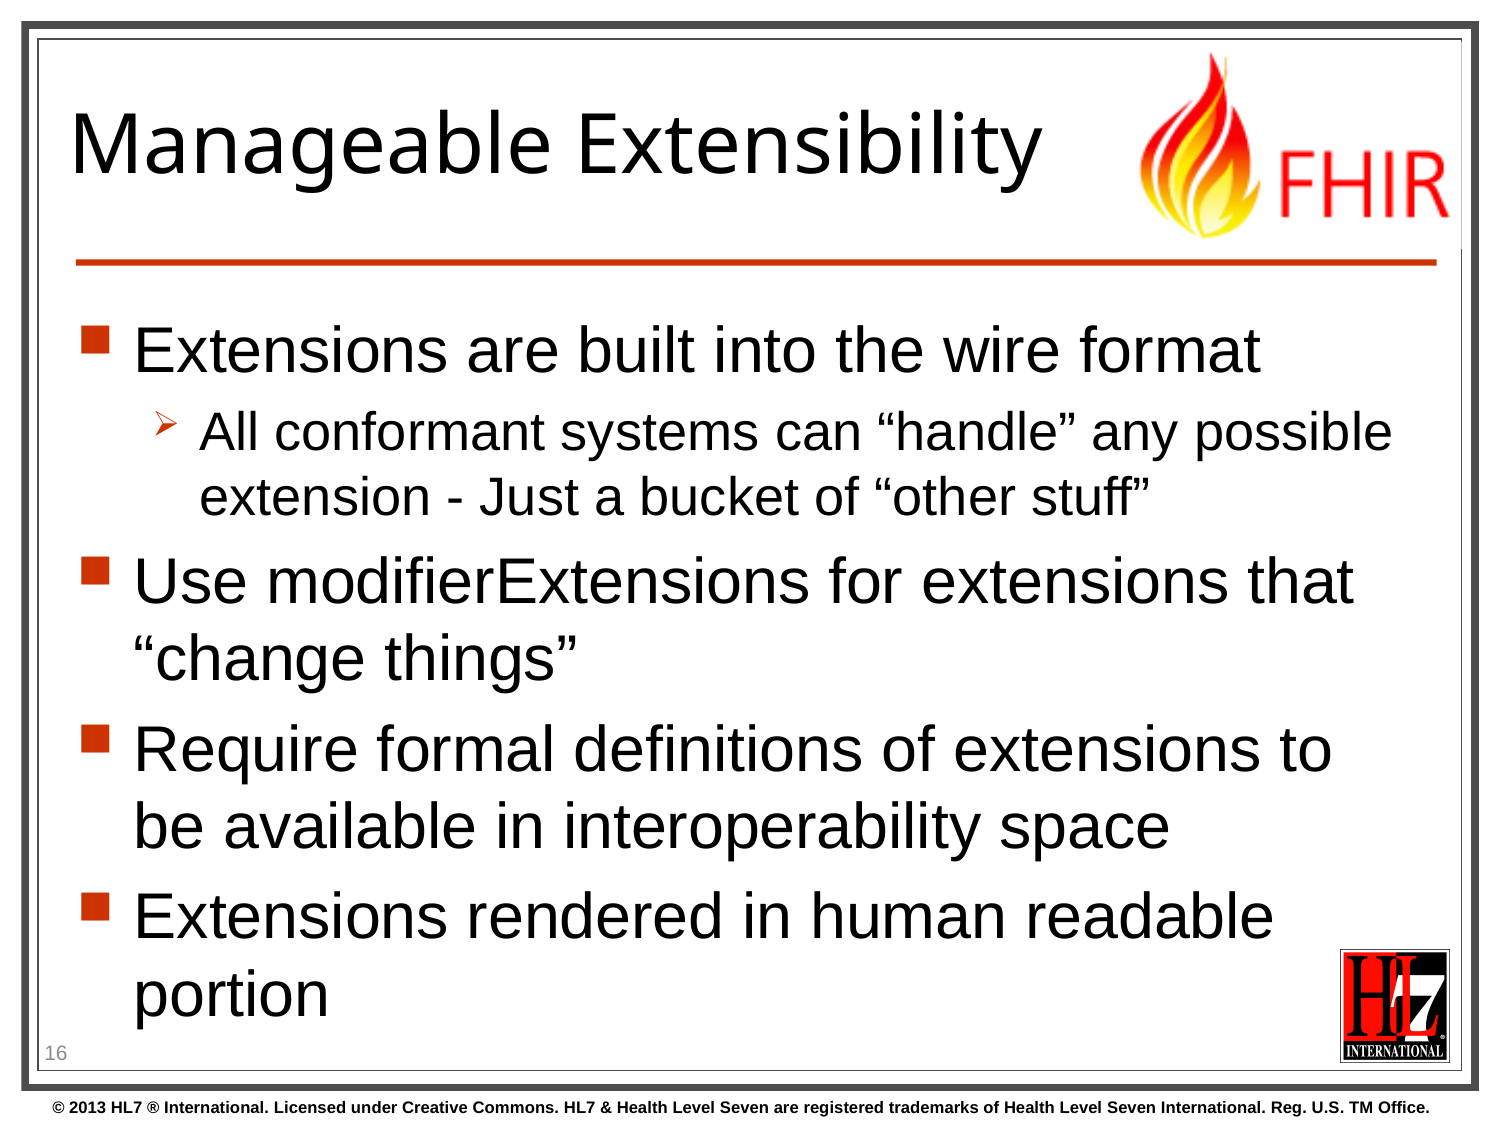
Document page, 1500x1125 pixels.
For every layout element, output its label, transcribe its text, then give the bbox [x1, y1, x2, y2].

title Manageable Extensibility [53, 54, 1128, 244]
picture [1340, 949, 1450, 1063]
picture [1128, 42, 1462, 249]
slide_number 16 [29, 1034, 148, 1071]
list Extensions are built into the wire format All conformant systems can “handle” any possible extension - Just a bucket of “other stuff” Use modifierExtensions for extensions that “change things” Require formal definitions of extensions to be available in interoperability space Extensions rendered in human readable portion [62, 299, 1438, 1035]
